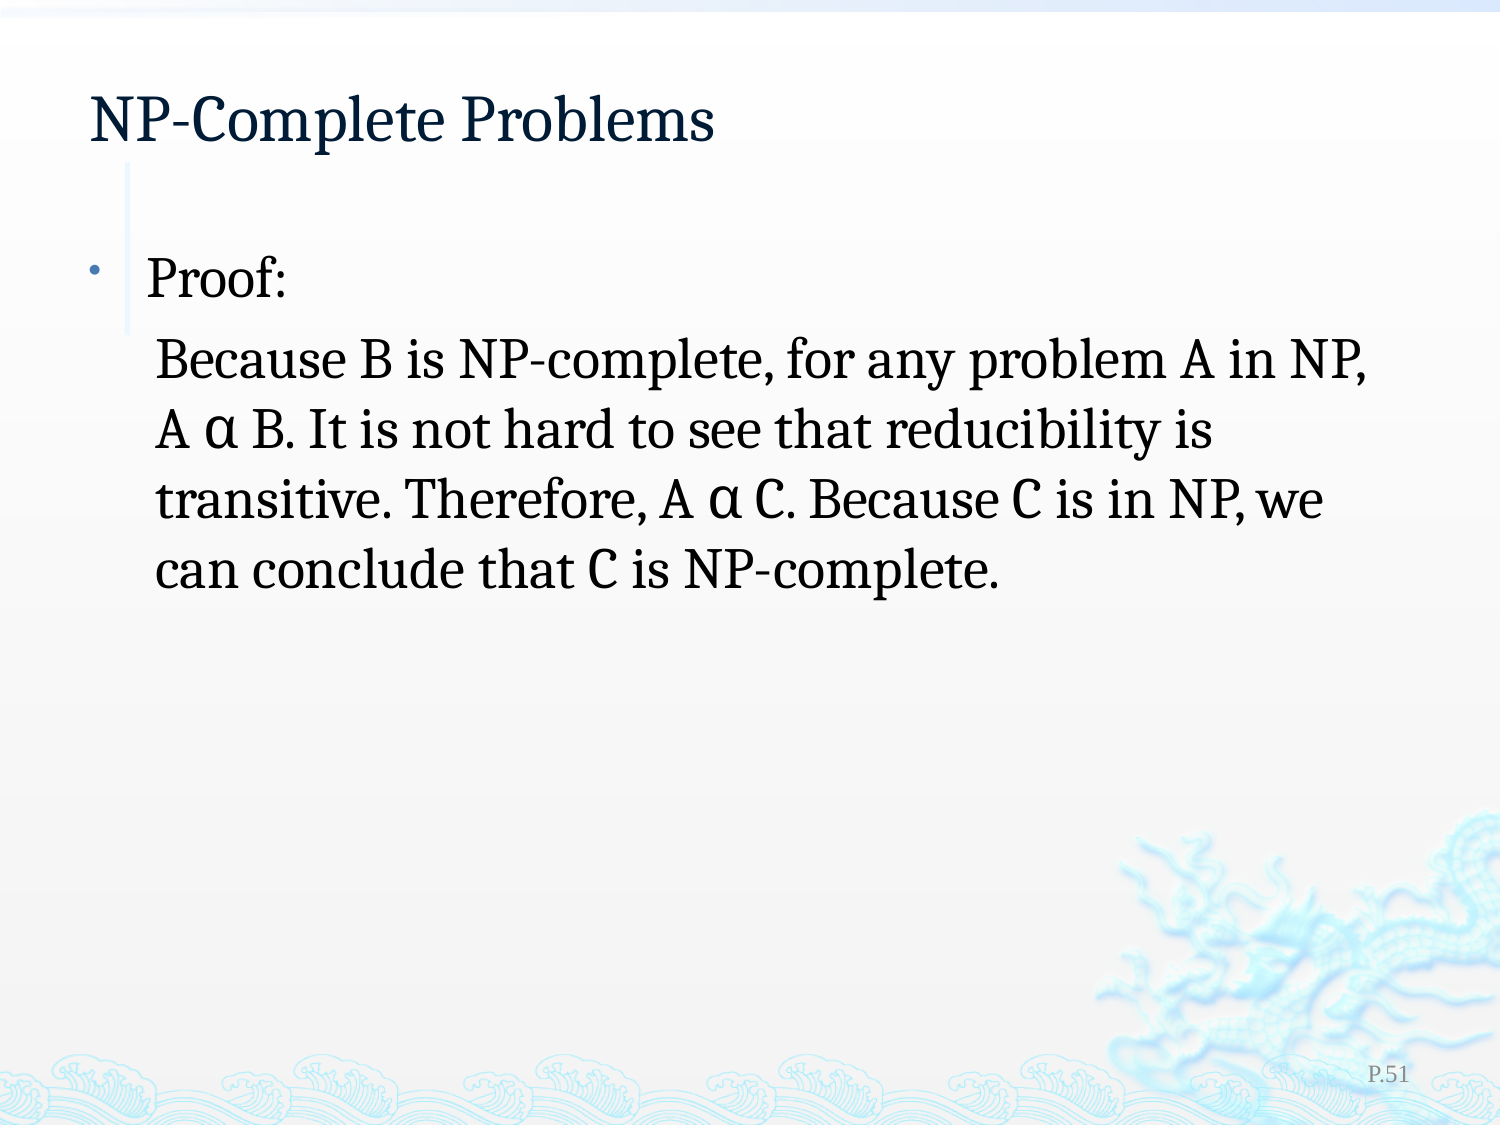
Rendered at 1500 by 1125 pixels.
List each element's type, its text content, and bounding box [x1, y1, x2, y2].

title NP-Complete Problems [75, 45, 1425, 185]
list Proof: Because B is NP-complete, for any problem A in NP, A α B. It is not hard to see that reducibility is transitive. Therefore, A α C. Because C is in NP, we can conclude that C is NP-complete. [75, 231, 1425, 1032]
slide_number P.51 [1074, 1042, 1425, 1103]
